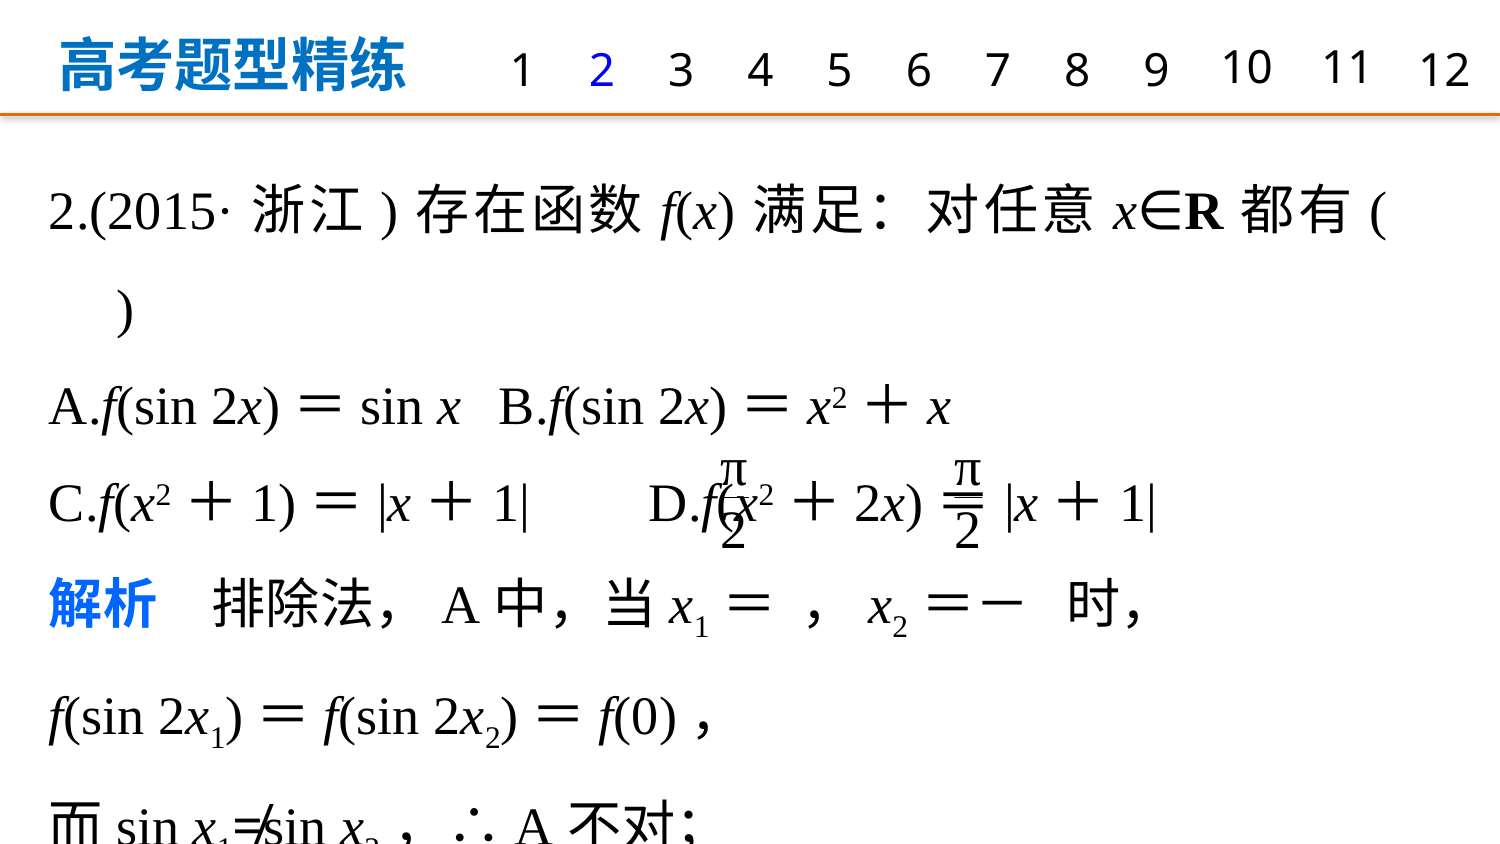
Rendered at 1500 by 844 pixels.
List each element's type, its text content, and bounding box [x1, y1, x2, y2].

text_box 12 [1402, 36, 1486, 106]
text_box 2 [567, 36, 637, 106]
text_box 5 [804, 36, 875, 106]
text_box 1 [488, 36, 558, 106]
text_box 7 [963, 36, 1033, 106]
text_box 8 [1042, 36, 1113, 106]
text_box 9 [1121, 36, 1192, 106]
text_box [720, 433, 809, 564]
text_box 4 [725, 36, 796, 106]
text_box 2.(2015·浙江)存在函数f(x)满足：对任意x∈R都有( ) A.f(sin 2x)＝sin x B.f(sin 2x)＝x2＋x C.f(x2＋1)＝|x＋1| D.f(x2＋2x)＝|x＋1| 解析 排除法，A中，当x1＝ ，x2＝－ 时， f(sin 2x1)＝f(sin 2x2)＝f(0)， 而sin x1≠sin x2，∴A不对； B同上； [34, 135, 1473, 844]
text_box 3 [646, 36, 716, 106]
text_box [954, 433, 1043, 564]
text_box 6 [884, 36, 954, 106]
text_box 高考题型精练 [43, 20, 423, 105]
text_box 10 [1201, 36, 1293, 101]
text_box 11 [1301, 36, 1394, 101]
